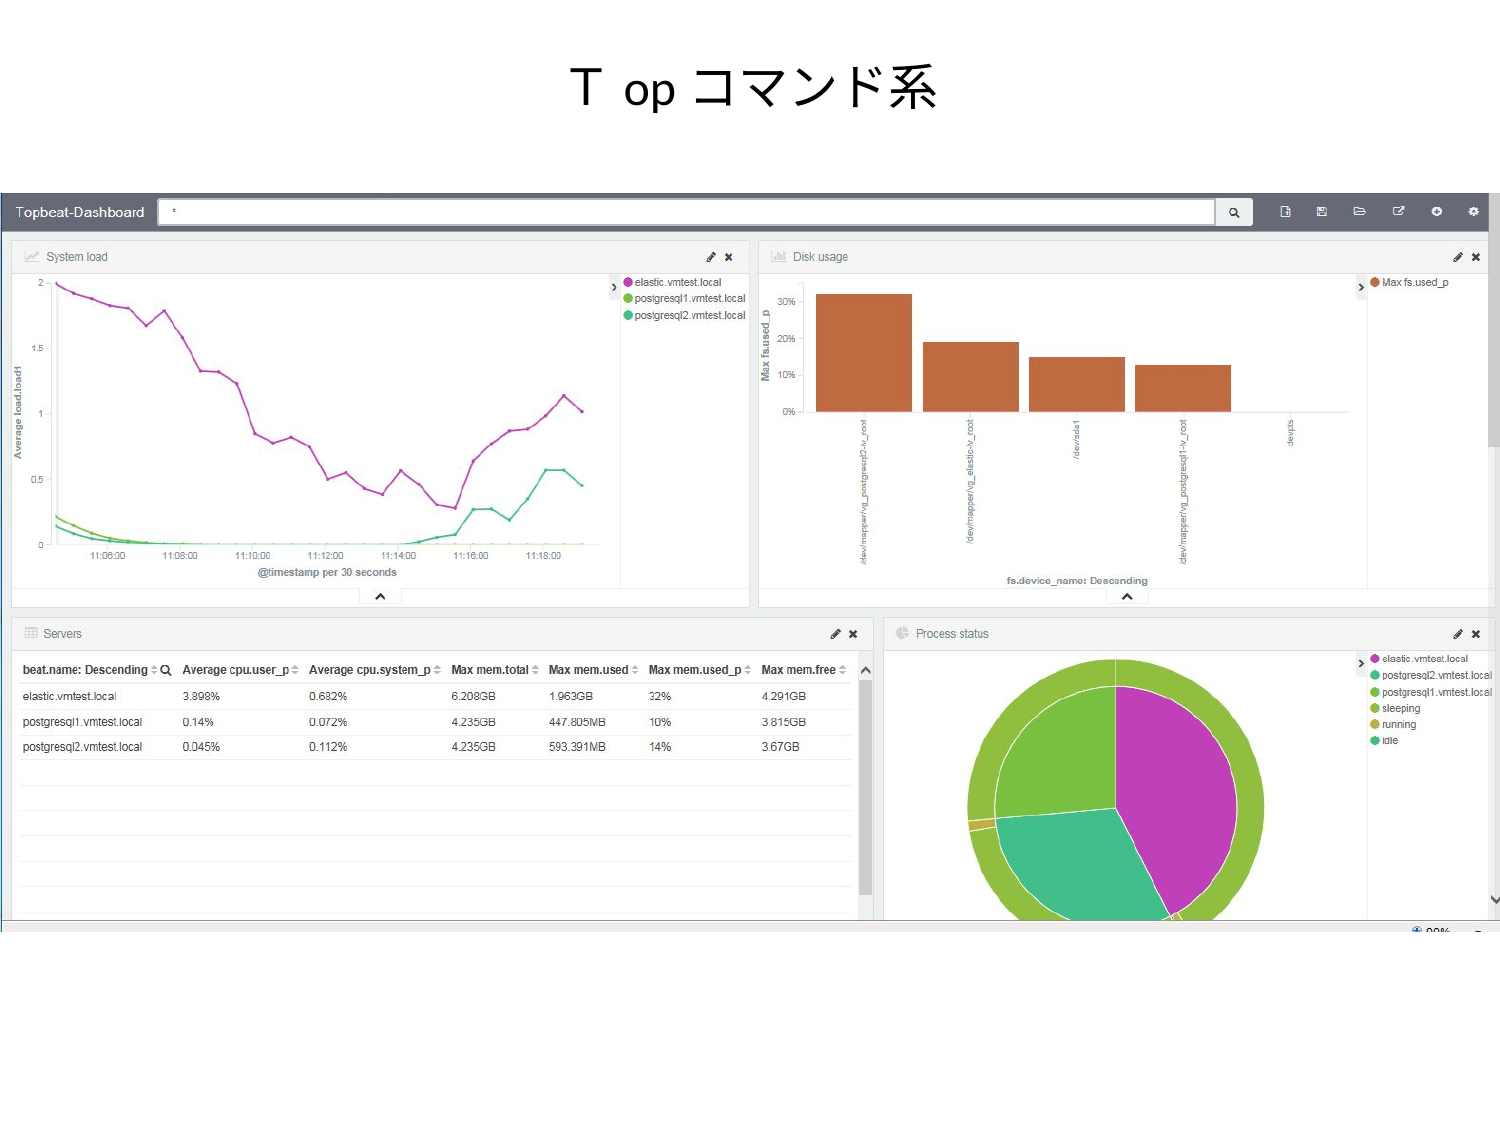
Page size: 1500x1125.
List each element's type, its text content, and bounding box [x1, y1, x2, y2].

title Ｔopコマンド系 [75, 45, 1425, 126]
picture [0, 192, 1500, 933]
